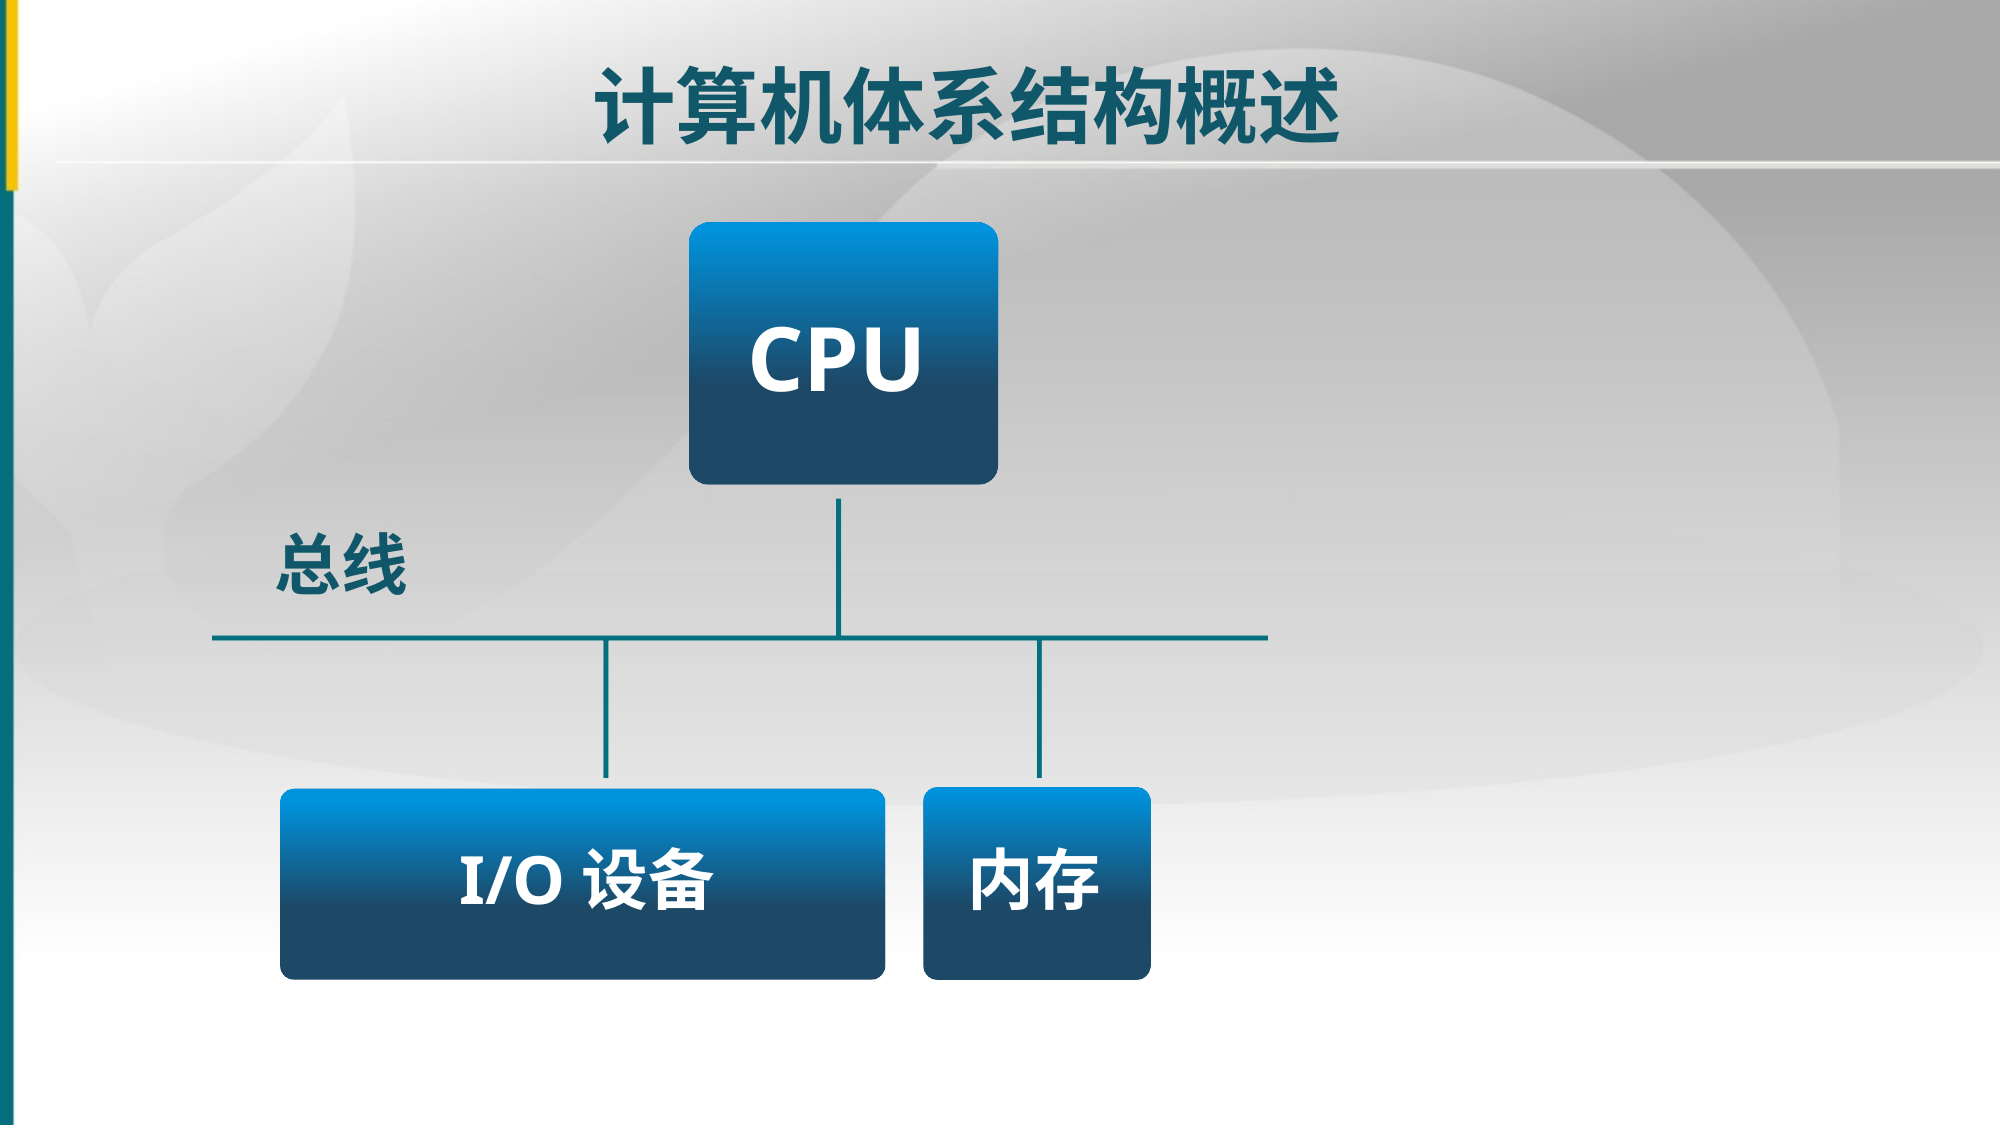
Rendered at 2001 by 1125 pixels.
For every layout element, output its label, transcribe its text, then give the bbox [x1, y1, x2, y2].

picture [0, 0, 2000, 1125]
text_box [201, 222, 1268, 980]
text_box 计算机体系结构概述 [578, 46, 1407, 162]
